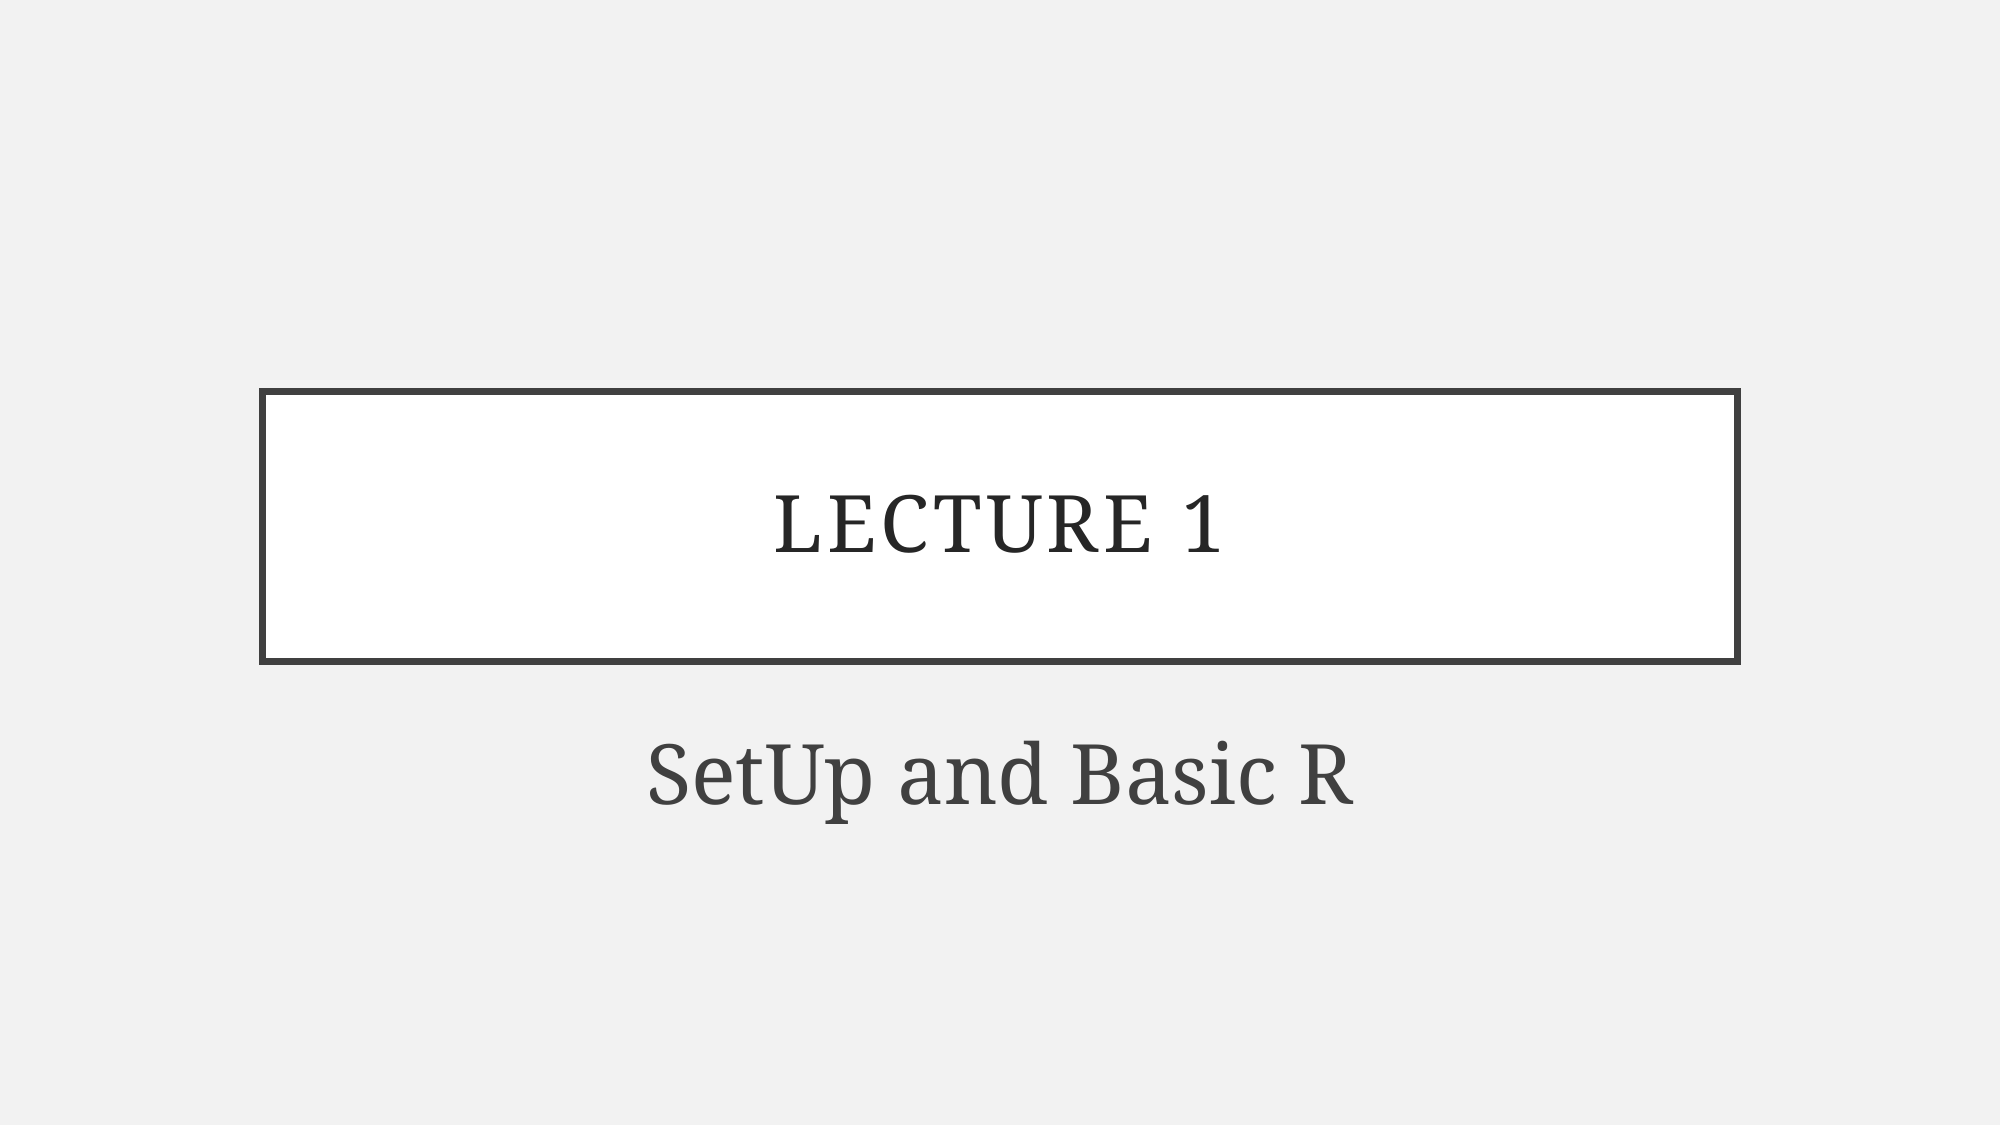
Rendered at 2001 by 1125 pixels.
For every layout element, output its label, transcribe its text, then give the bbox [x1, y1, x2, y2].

subtitle SetUp and Basic R [442, 713, 1558, 918]
title Lecture 1 [259, 388, 1741, 665]
